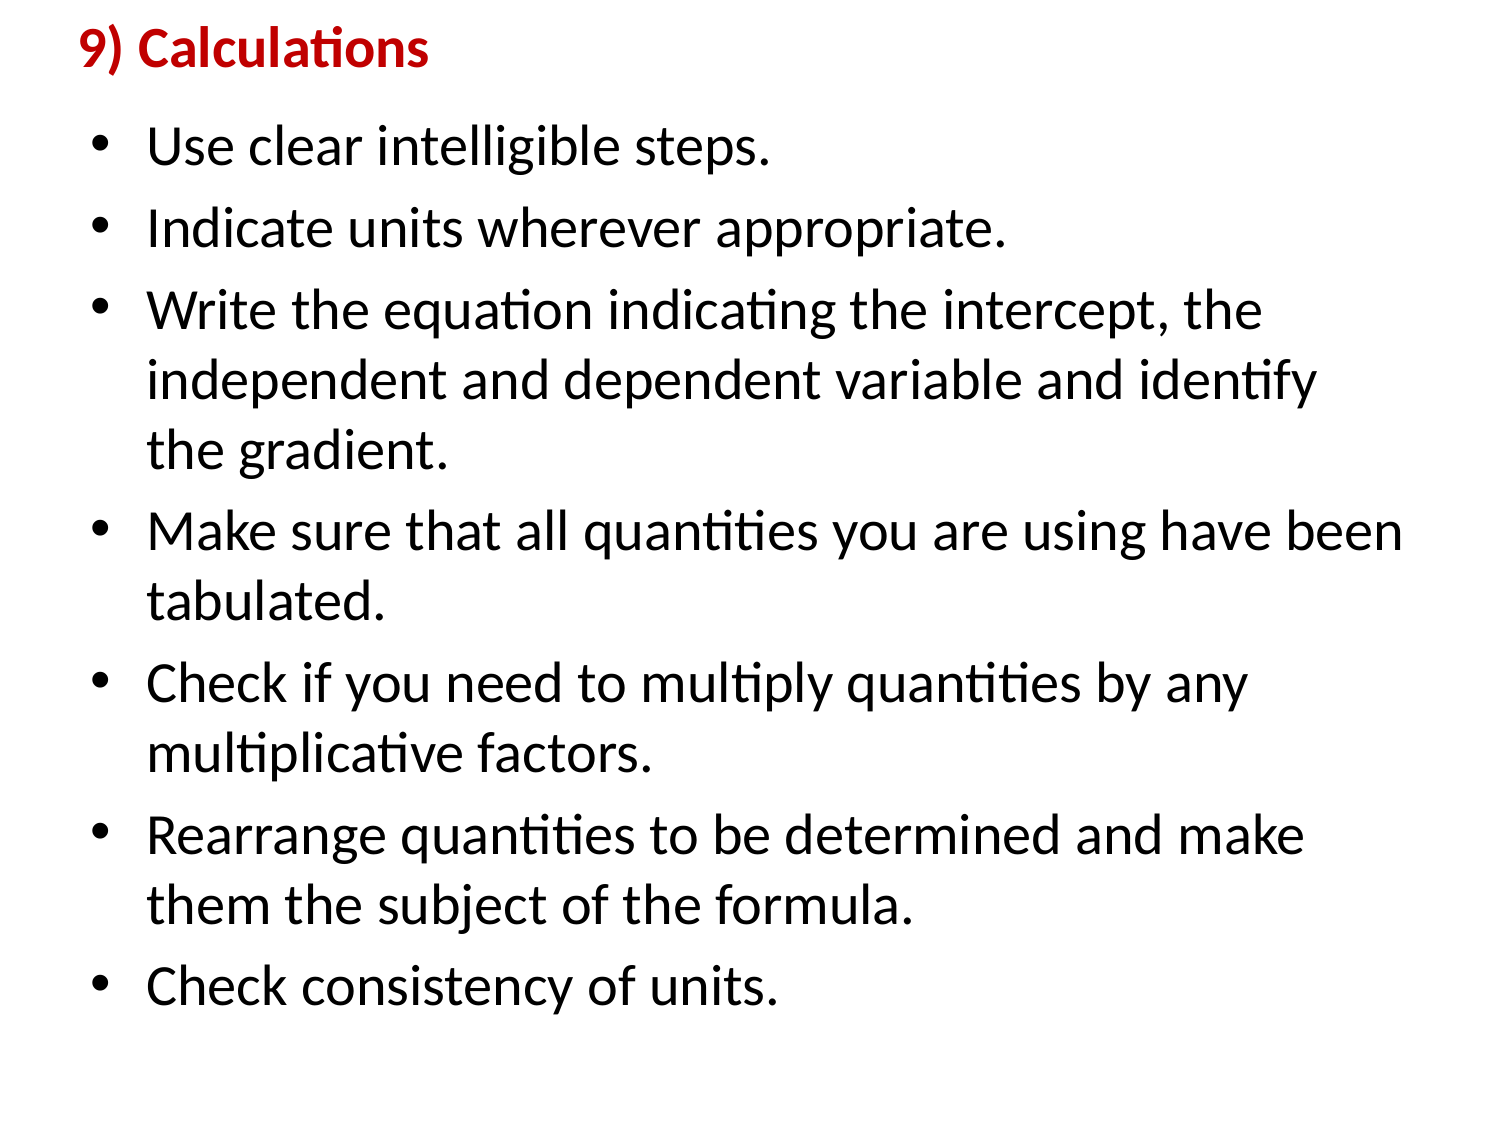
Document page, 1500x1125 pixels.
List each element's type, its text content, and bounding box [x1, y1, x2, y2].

title 9) Calculations [62, 0, 525, 88]
list Use clear intelligible steps. Indicate units wherever appropriate. Write the equation indicating the intercept, the independent and dependent variable and identify the gradient. Make sure that all quantities you are using have been tabulated. Check if you need to multiply quantities by any multiplicative factors. Rearrange quantities to be determined and make them the subject of the formula. Check consistency of units. [75, 99, 1425, 1068]
